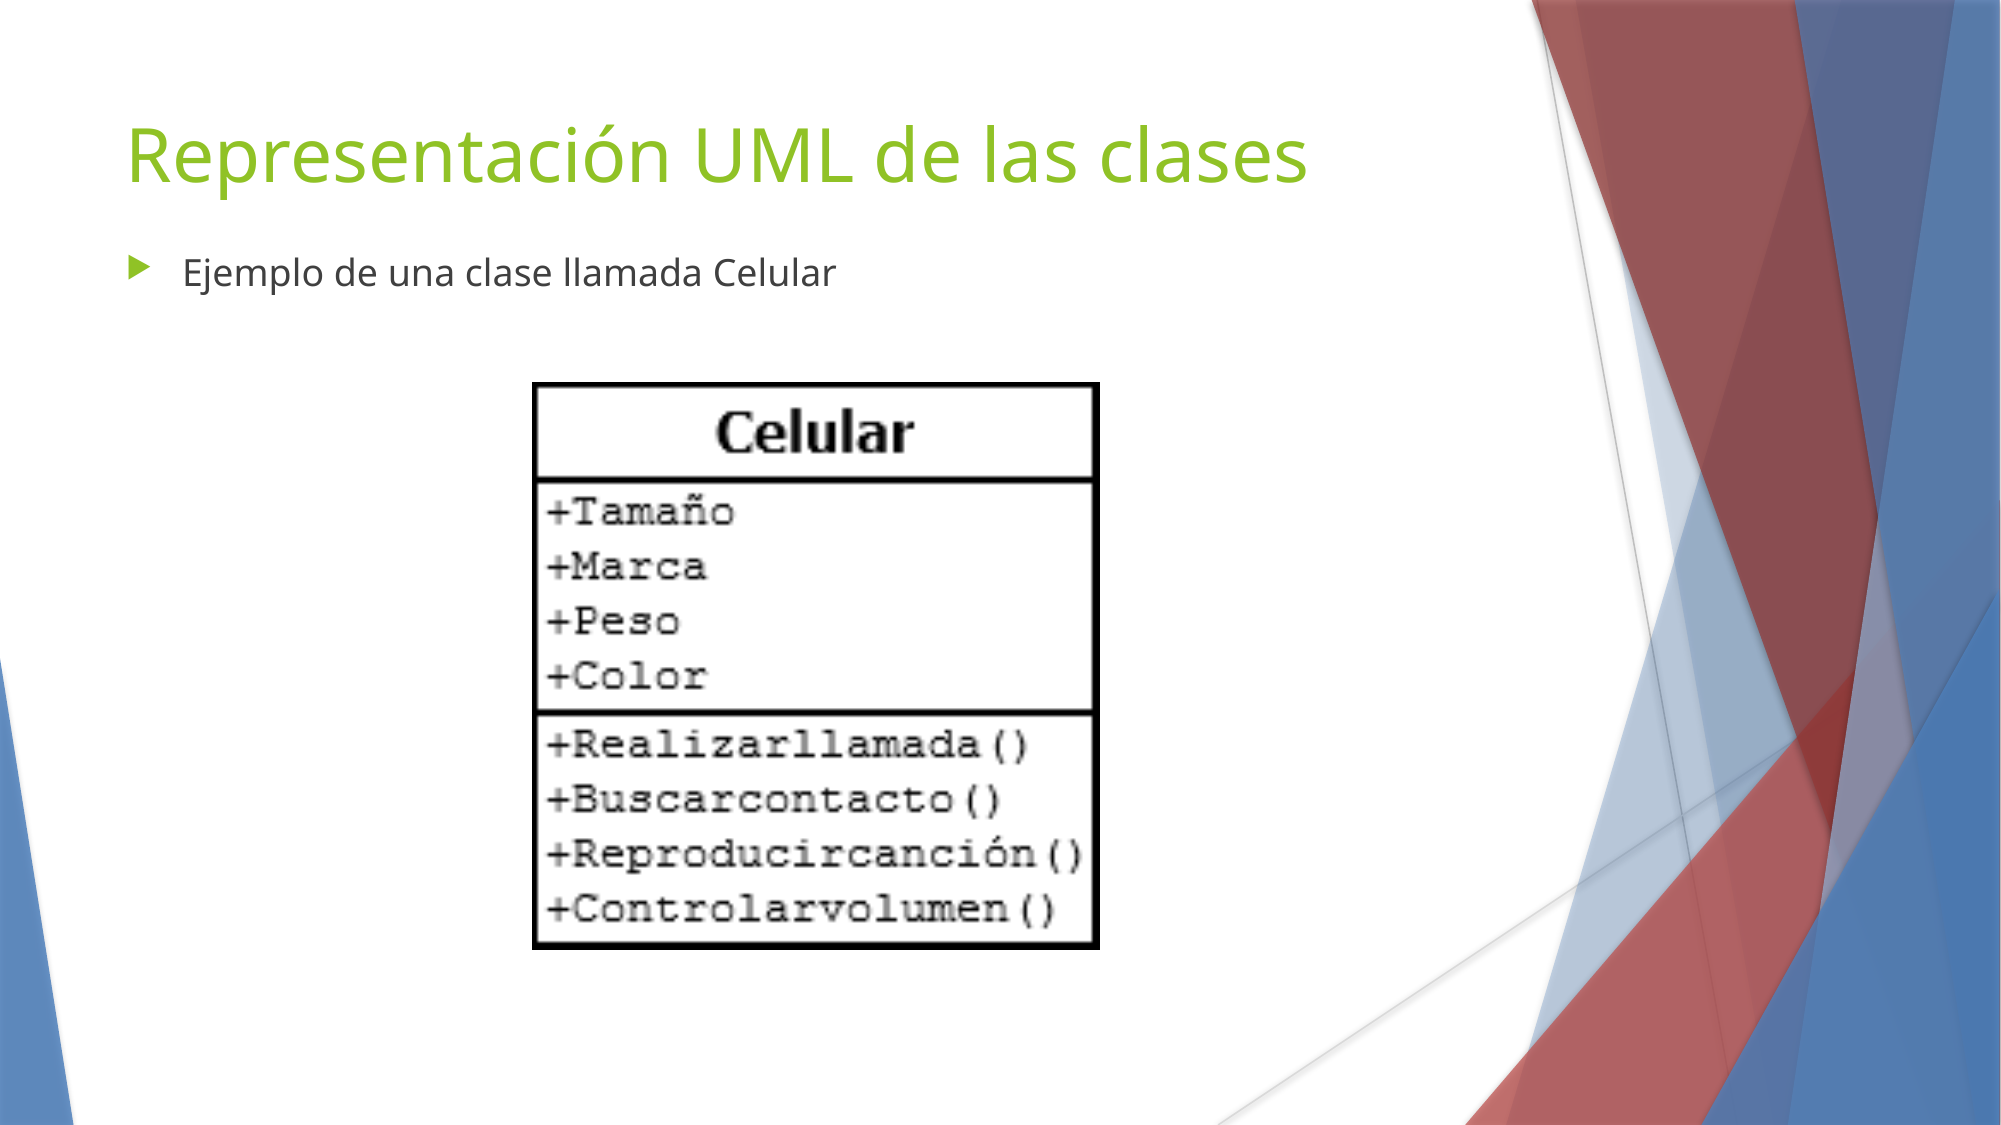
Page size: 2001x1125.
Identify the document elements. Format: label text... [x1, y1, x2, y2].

text_box Ejemplo de una clase llamada Celular [111, 241, 1522, 991]
text_box Representación UML de las clases [111, 99, 1522, 241]
picture [532, 382, 1100, 950]
